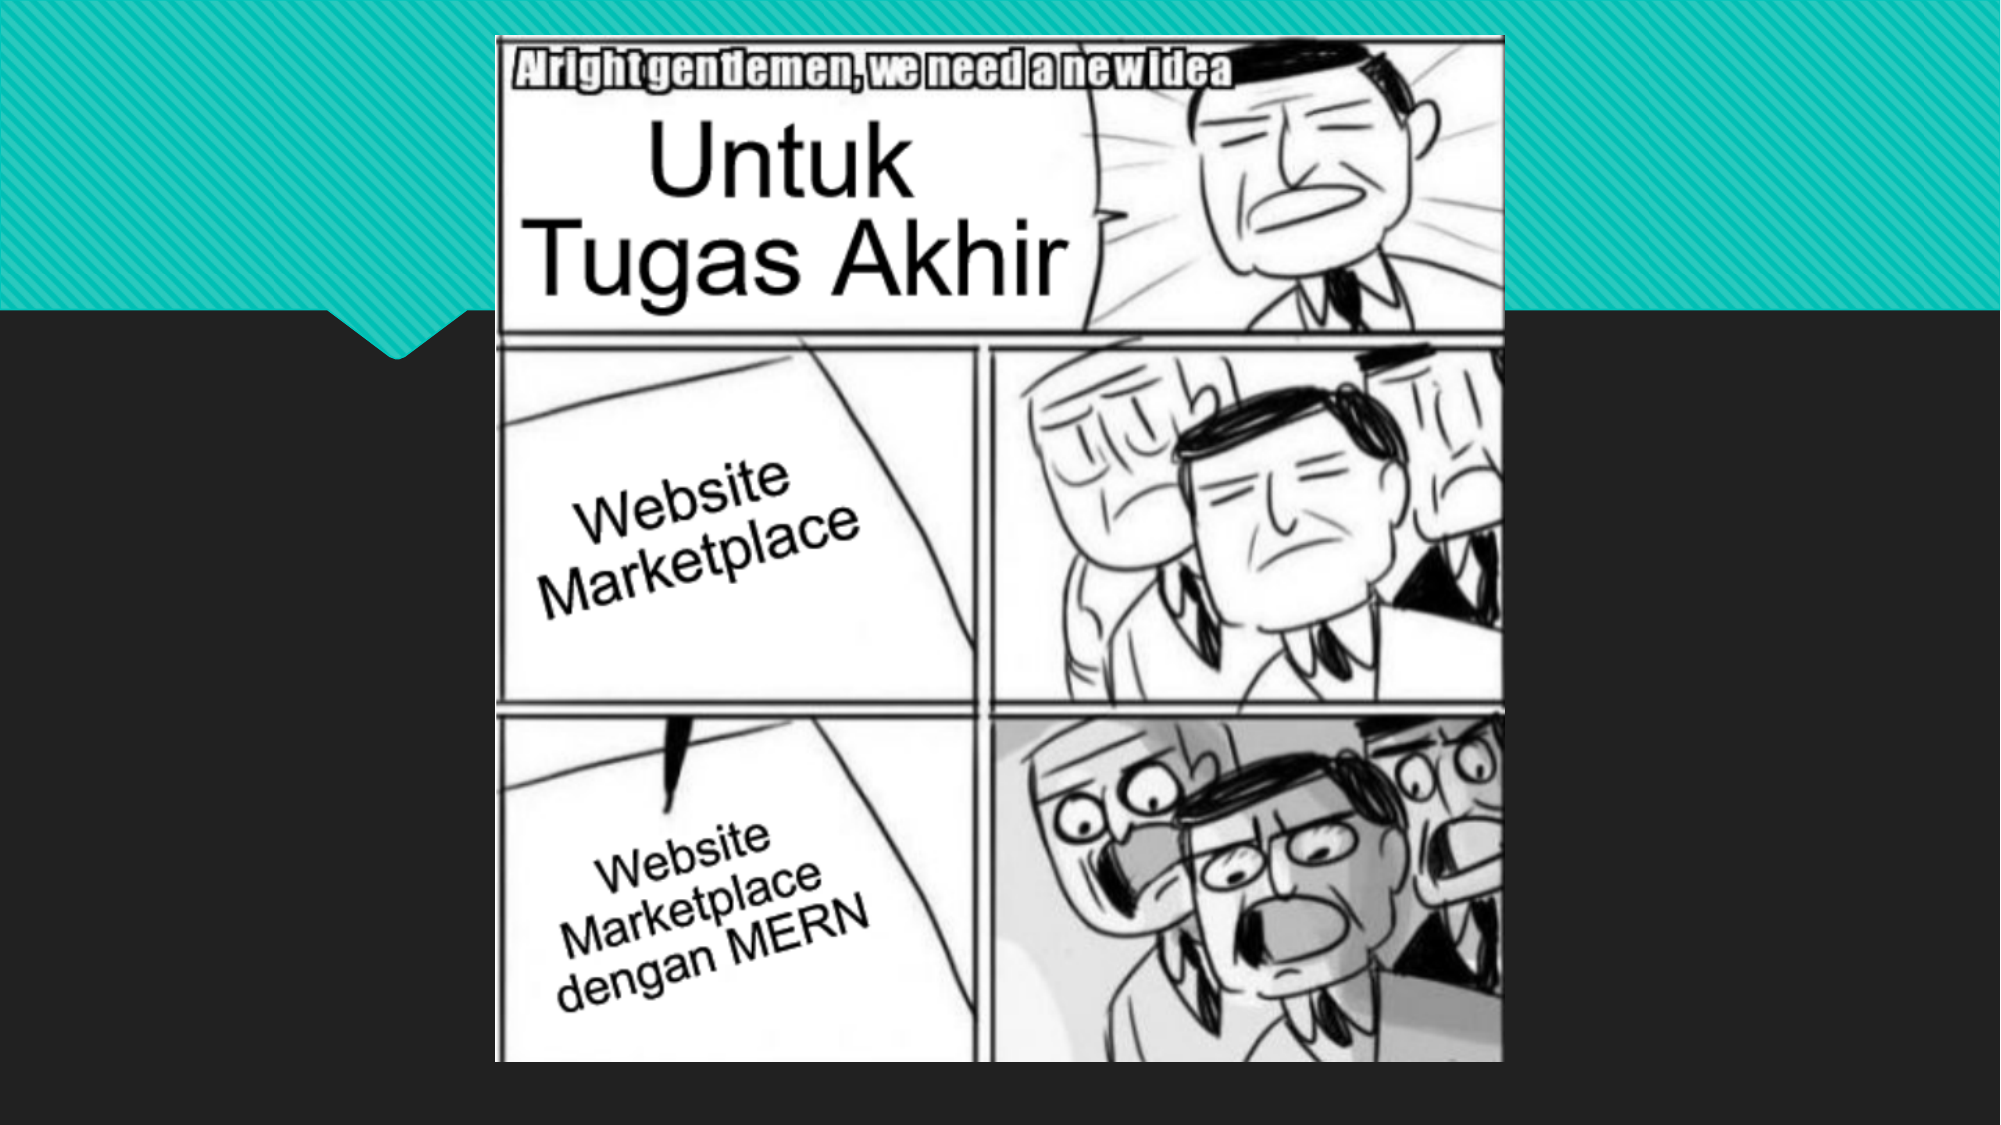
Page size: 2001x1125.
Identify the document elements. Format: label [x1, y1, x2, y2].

picture [494, 35, 1506, 1062]
